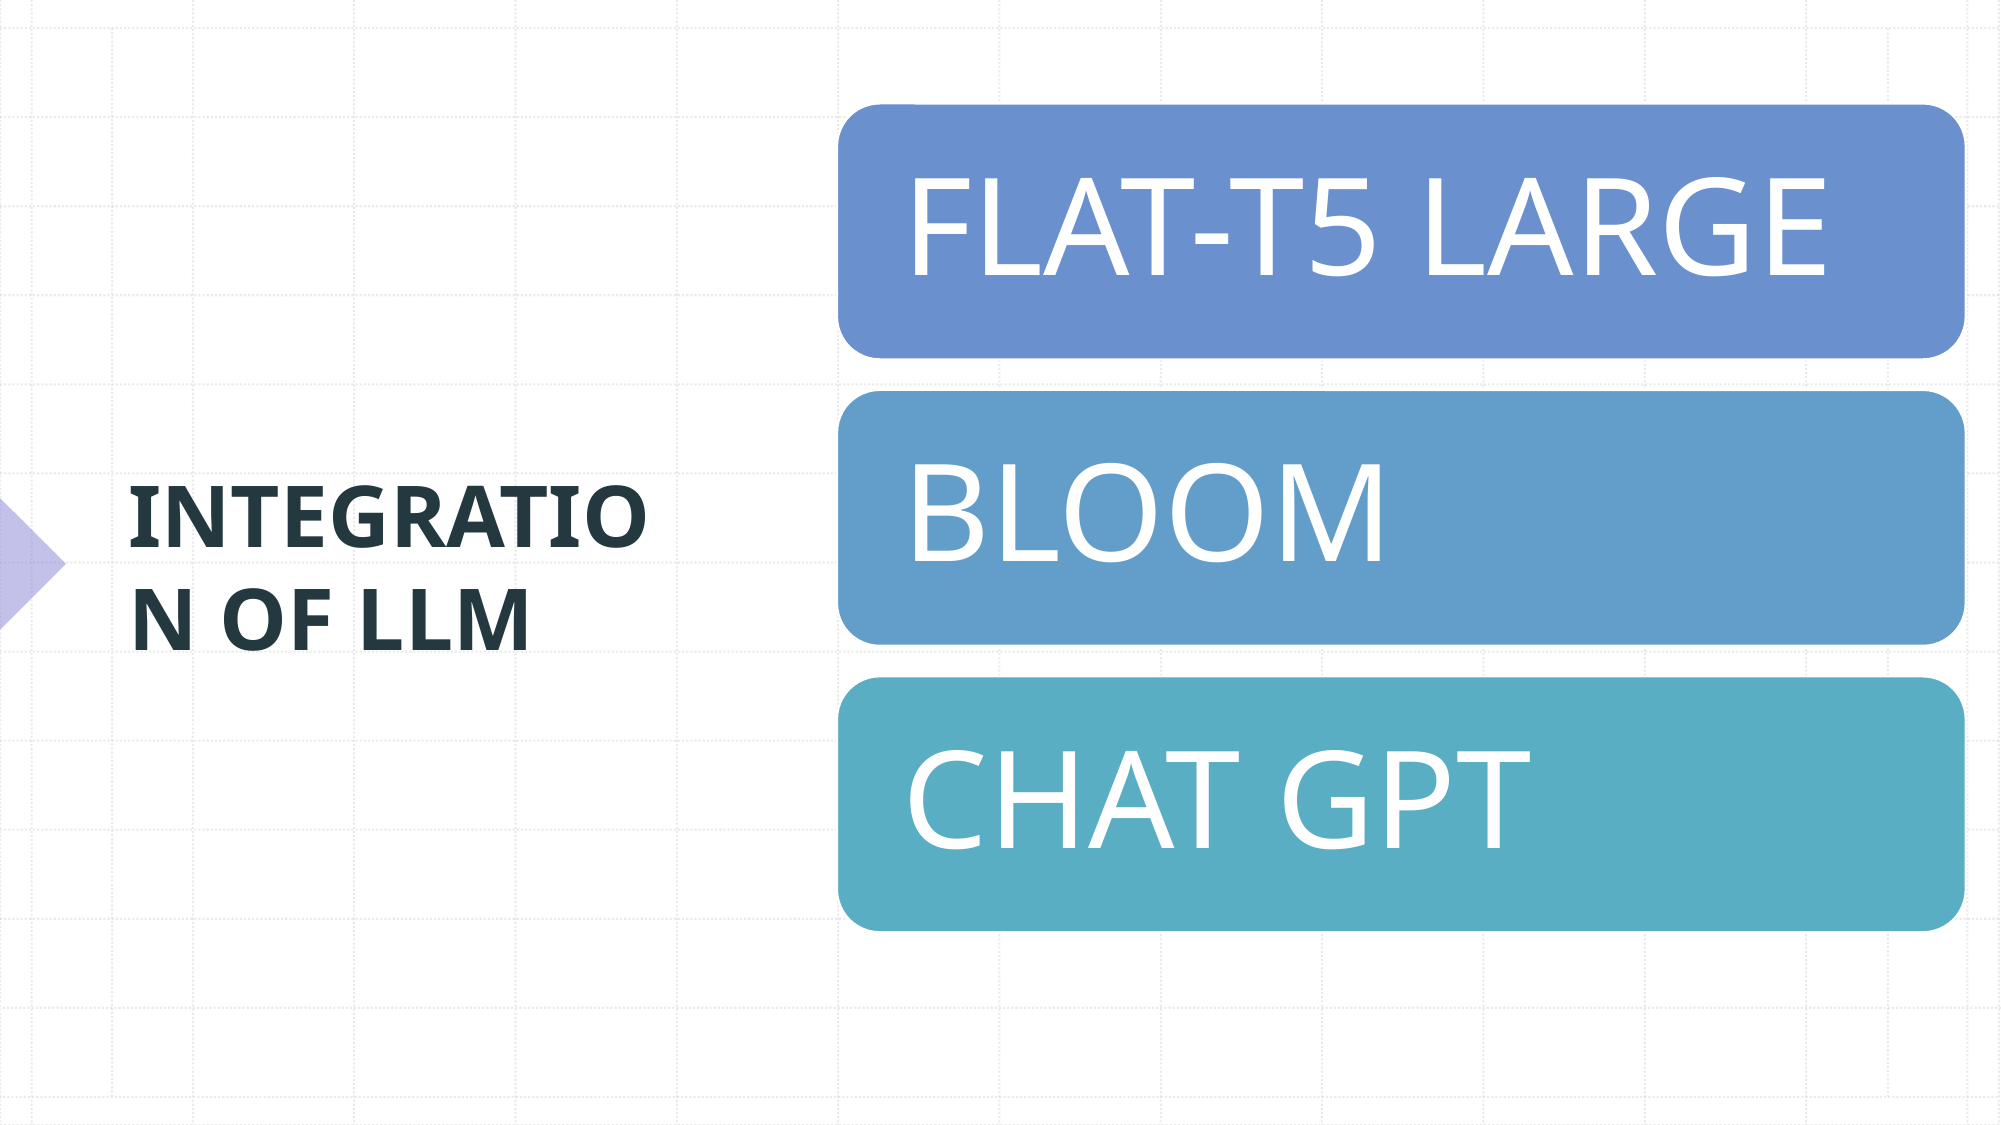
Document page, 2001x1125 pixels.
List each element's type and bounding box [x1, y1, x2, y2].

list [837, 27, 1966, 1008]
text_box [0, 0, 2000, 1125]
